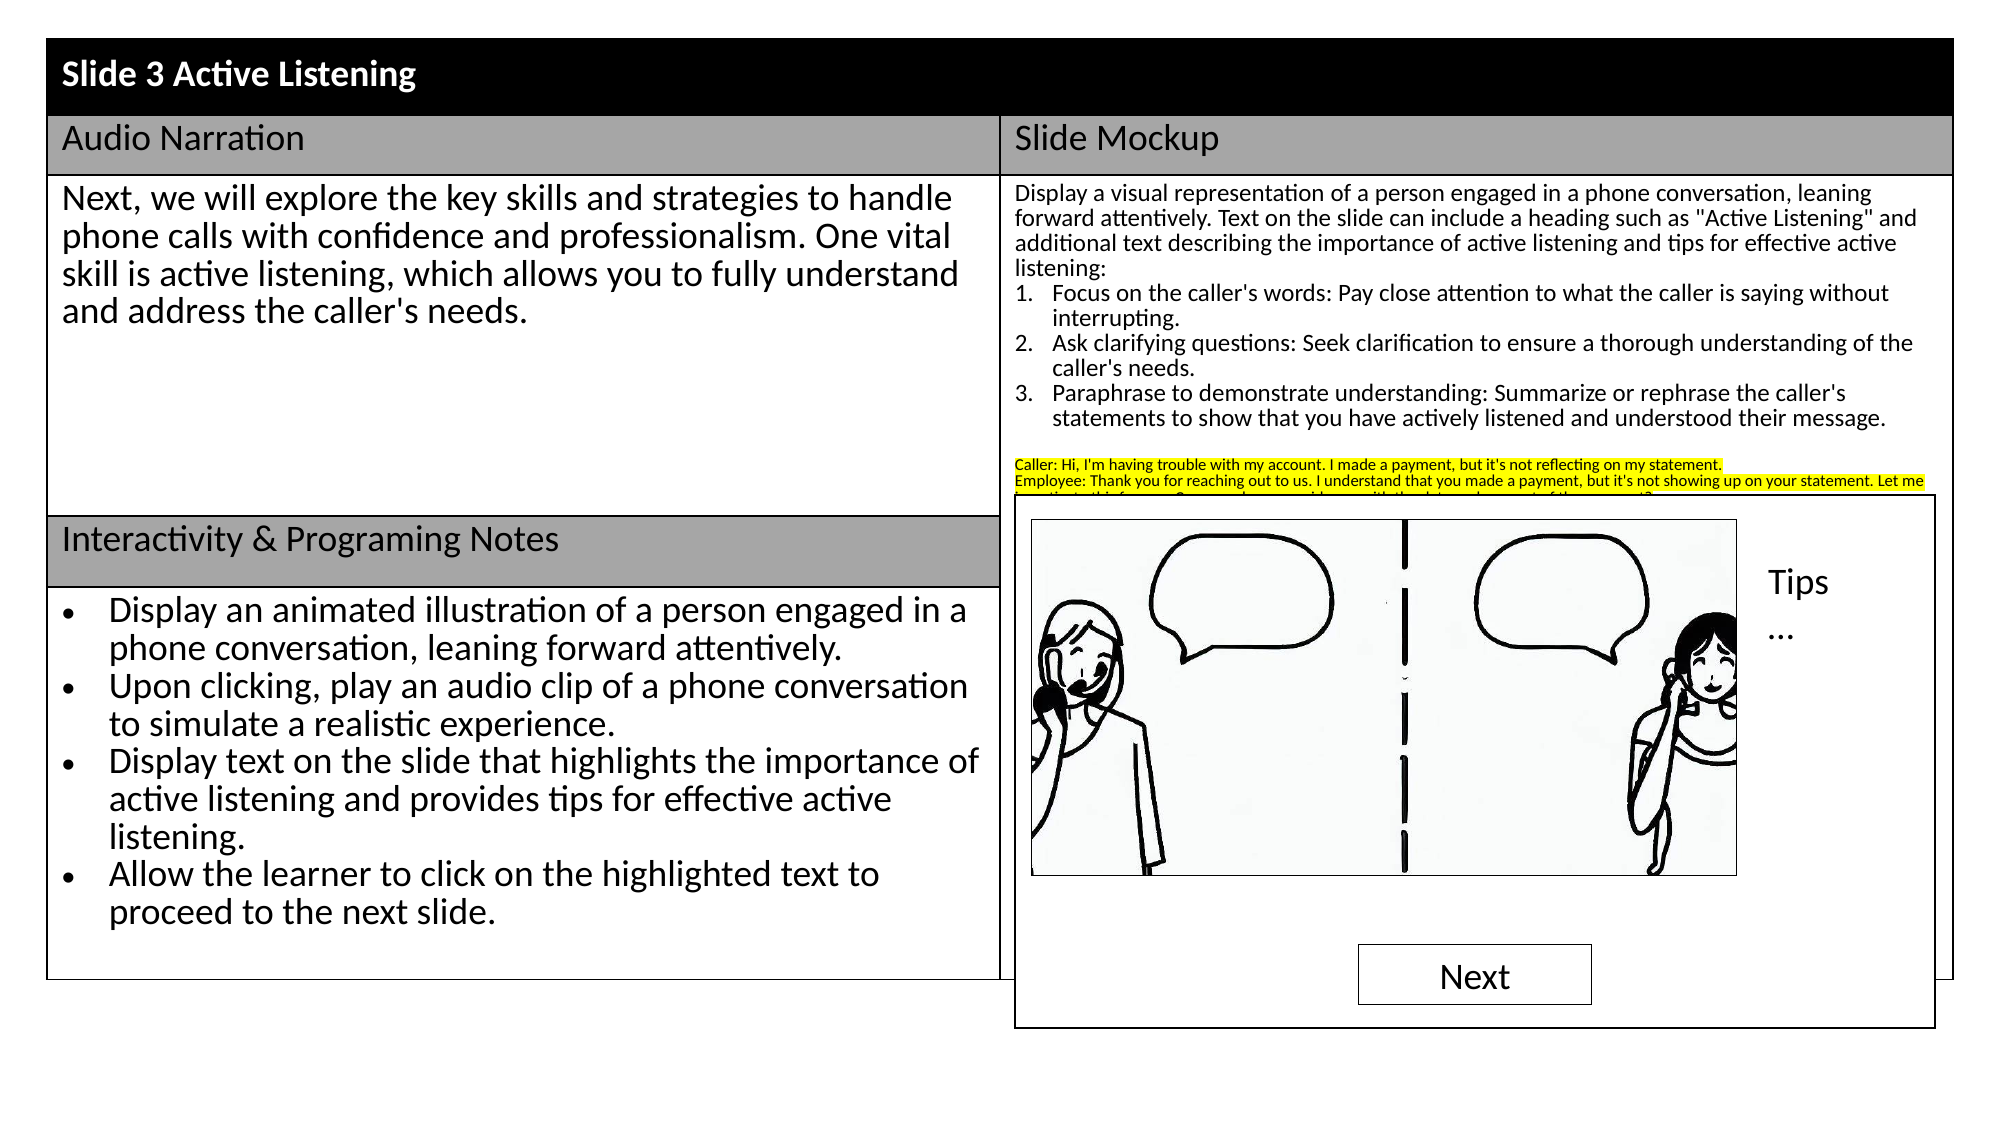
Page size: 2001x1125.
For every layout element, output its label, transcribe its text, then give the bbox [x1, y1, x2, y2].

picture [1031, 519, 1737, 876]
table_cell Slide Mockup [1001, 116, 1952, 174]
table_cell Display an animated illustration of a person engaged in a phone conversation, leaning forward attentively. Upon clicking, play an audio clip of a phone conversation to simulate a realistic experience. Display text on the slide that highlights the importance of active listening and provides tips for effective active listening. Allow the learner to click on the highlighted text to proceed to the next slide. [48, 588, 999, 979]
table_cell Audio Narration [48, 116, 999, 174]
text_box [1014, 494, 1936, 1029]
table_cell Next, we will explore the key skills and strategies to handle phone calls with confidence and professionalism. One vital skill is active listening, which allows you to fully understand and address the caller's needs. [48, 176, 999, 515]
text_box Next [1358, 944, 1592, 1005]
text_box Tips … [1753, 549, 1886, 700]
table_cell Interactivity & Programing Notes [48, 517, 999, 586]
table_cell Display a visual representation of a person engaged in a phone conversation, leaning forward attentively. Text on the slide can include a heading such as "Active Listening" and additional text describing the importance of active listening and tips for effective active listening: Focus on the caller's words: Pay close attention to what the caller is saying without interrupting. Ask clarifying questions: Seek clarification to ensure a thorough understanding of the caller's needs. Paraphrase to demonstrate understanding: Summarize or rephrase the caller's statements to show that you have actively listened and understood their message. Caller: Hi, I'm having trouble with my account. I made a payment, but it's not reflecting on my statement. Employee: Thank you for reaching out to us. I understand that you made a payment, but it's not showing up on your statement. Let me investigate this for you. Can you please provide me with the date and amount of the payment? Caller: Sure, I made the payment last week on Tuesday, and it was for $100. Employee: Thank you for sharing that information. Just to clarify, you made a payment of $100 last Tuesday, and it's not appearing on your statement. Is that correct? Caller: Yes, that's correct. I'm concerned because I don't want to incur any late fees. [1001, 176, 1952, 979]
table_header Slide 3 Active Listening [48, 40, 1952, 114]
